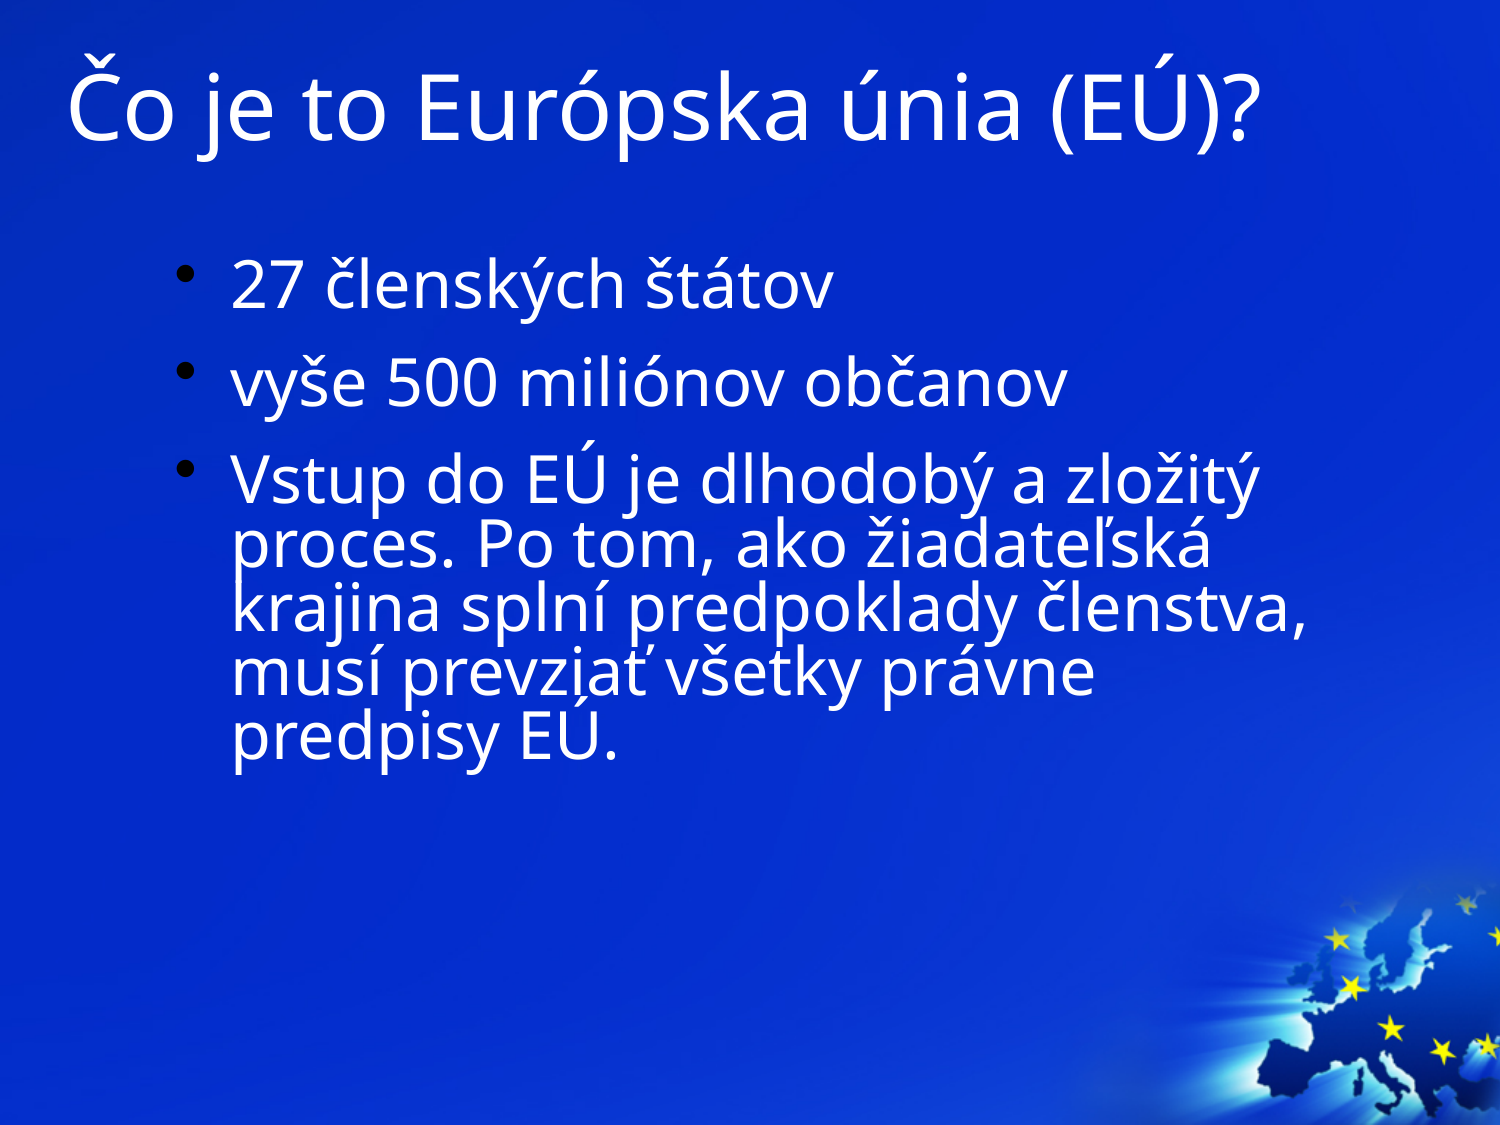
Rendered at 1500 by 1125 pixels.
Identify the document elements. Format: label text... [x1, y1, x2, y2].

picture [0, 0, 1500, 1125]
list 27 členských štátov vyše 500 miliónov občanov Vstup do EÚ je dlhodobý a zložitý proces. Po tom, ako žiadateľská krajina splní predpoklady členstva, musí prevziať všetky právne predpisy EÚ. [159, 249, 1360, 938]
title Čo je to Európska únia (EÚ)? [49, 44, 1476, 163]
